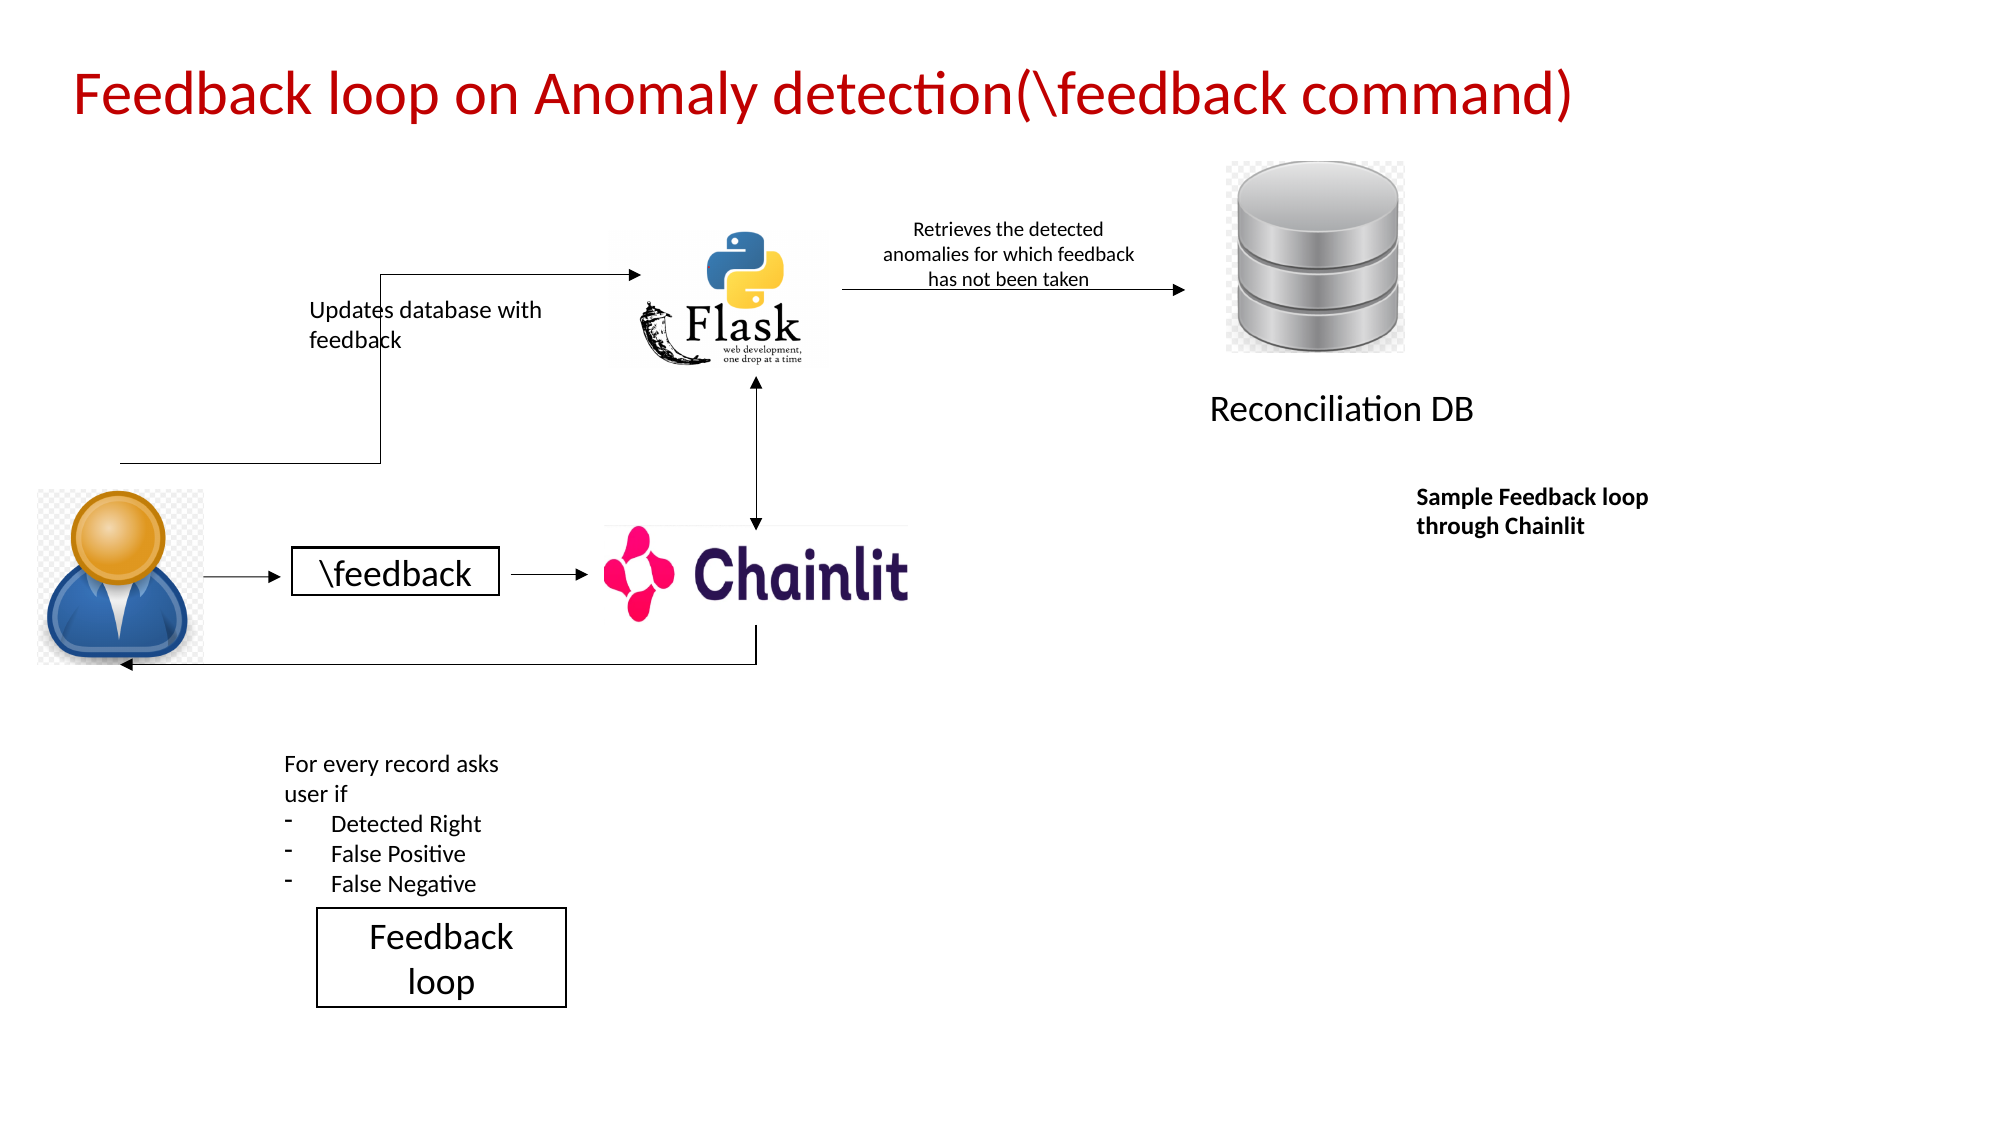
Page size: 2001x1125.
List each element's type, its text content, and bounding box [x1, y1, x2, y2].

picture [1226, 161, 1405, 353]
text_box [418, 464, 459, 963]
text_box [120, 274, 642, 464]
text_box Reconciliation DB [1194, 376, 1490, 436]
text_box For every record asks user if Detected Right False Positive False Negative [459, 740, 550, 905]
text_box Retrieves the detected anomalies for which feedback has not been taken [857, 208, 1161, 289]
text_box Retrieves the detected anomalies for which feedback has not been taken [857, 290, 1161, 298]
picture [37, 489, 204, 665]
text_box For every record asks user if Detected Right False Positive False Negative [269, 740, 418, 905]
text_box \feedback [291, 546, 418, 596]
picture [604, 525, 908, 625]
text_box \feedback [459, 546, 500, 596]
text_box Sample Feedback loop through Chainlit [1401, 472, 1682, 548]
text_box Feedback loop [316, 907, 567, 1008]
text_box Feedback loop on Anomaly detection(\feedback command) [58, 44, 1692, 135]
picture [608, 230, 829, 368]
